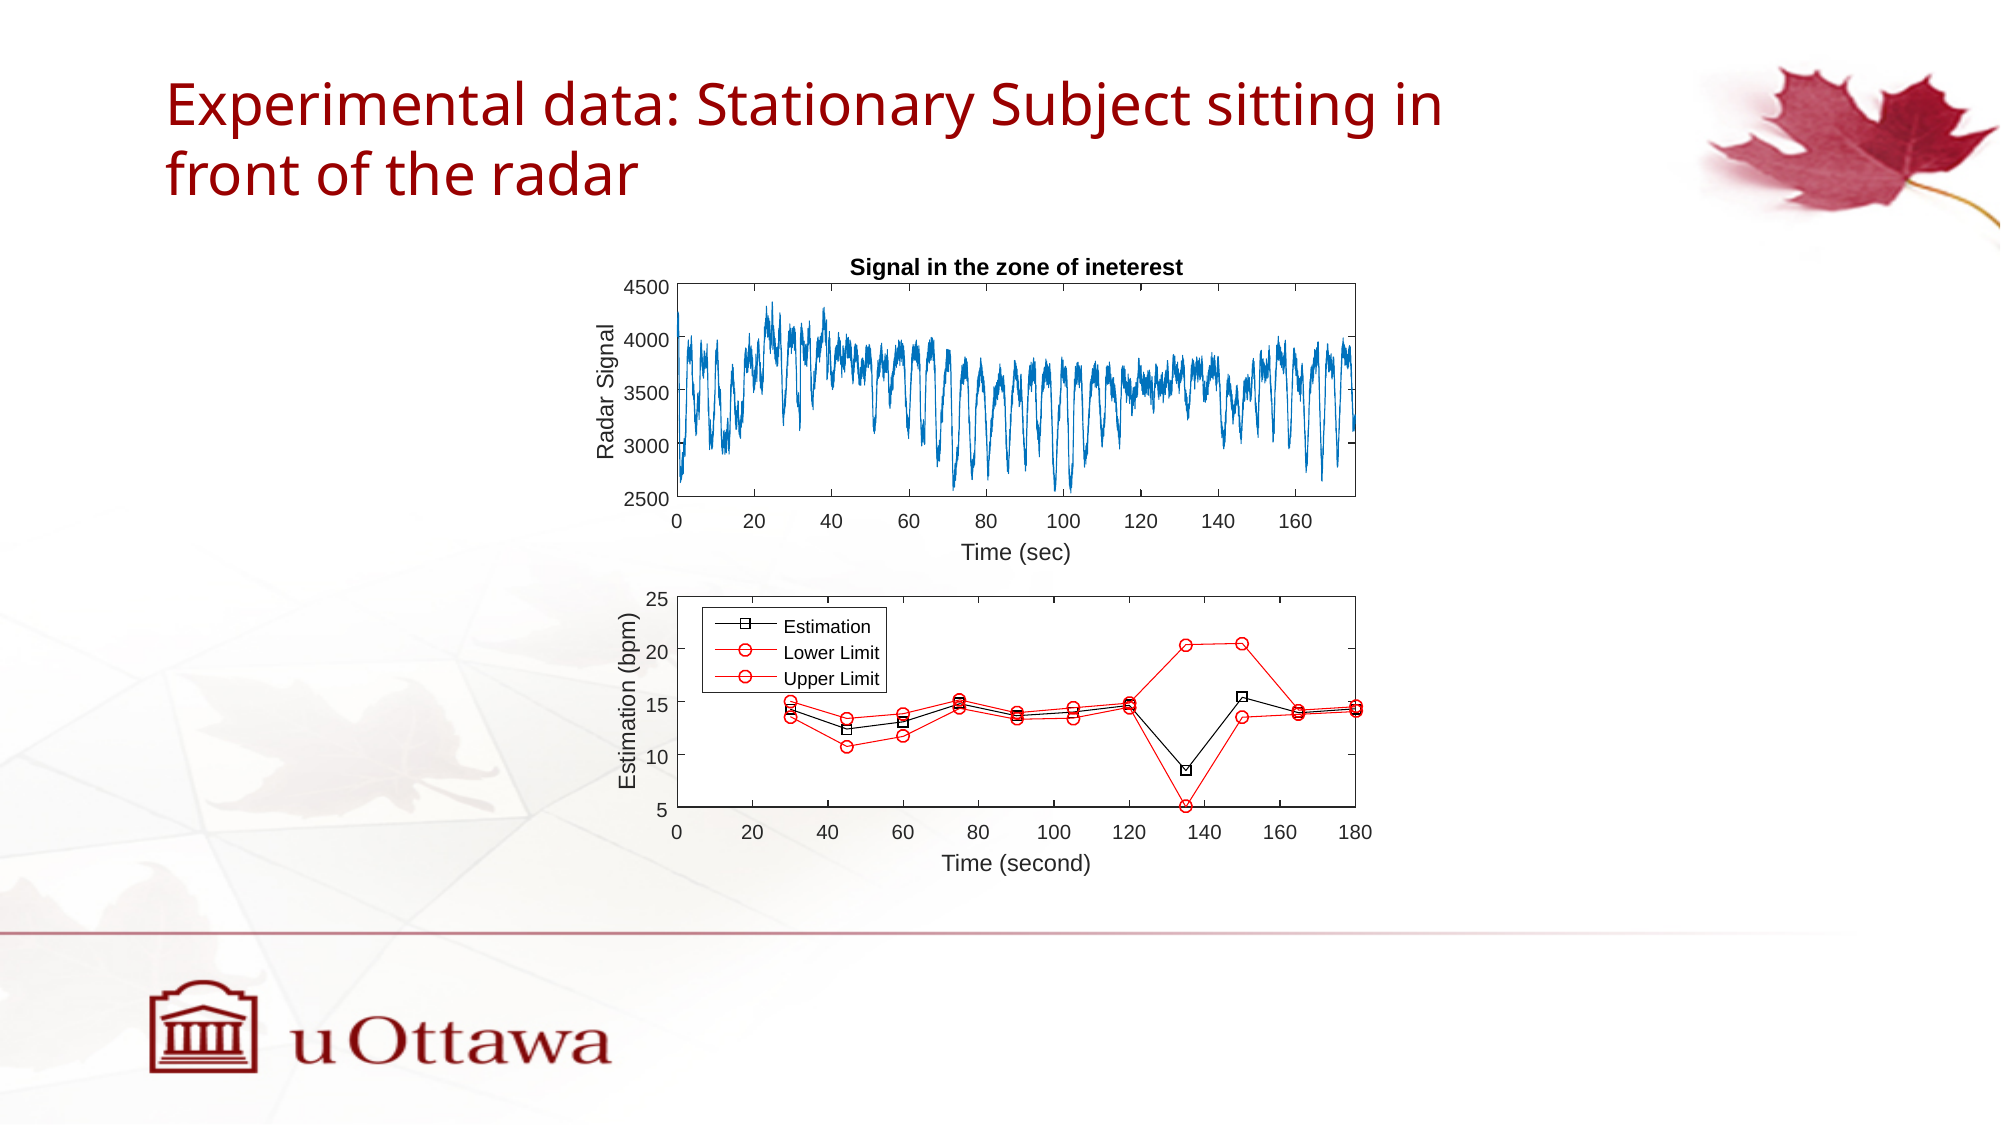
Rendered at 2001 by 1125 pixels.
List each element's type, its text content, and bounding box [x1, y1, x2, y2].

title Experimental data: Stationary Subject sitting in front of the radar [150, 62, 1584, 213]
picture [0, 0, 2001, 1125]
